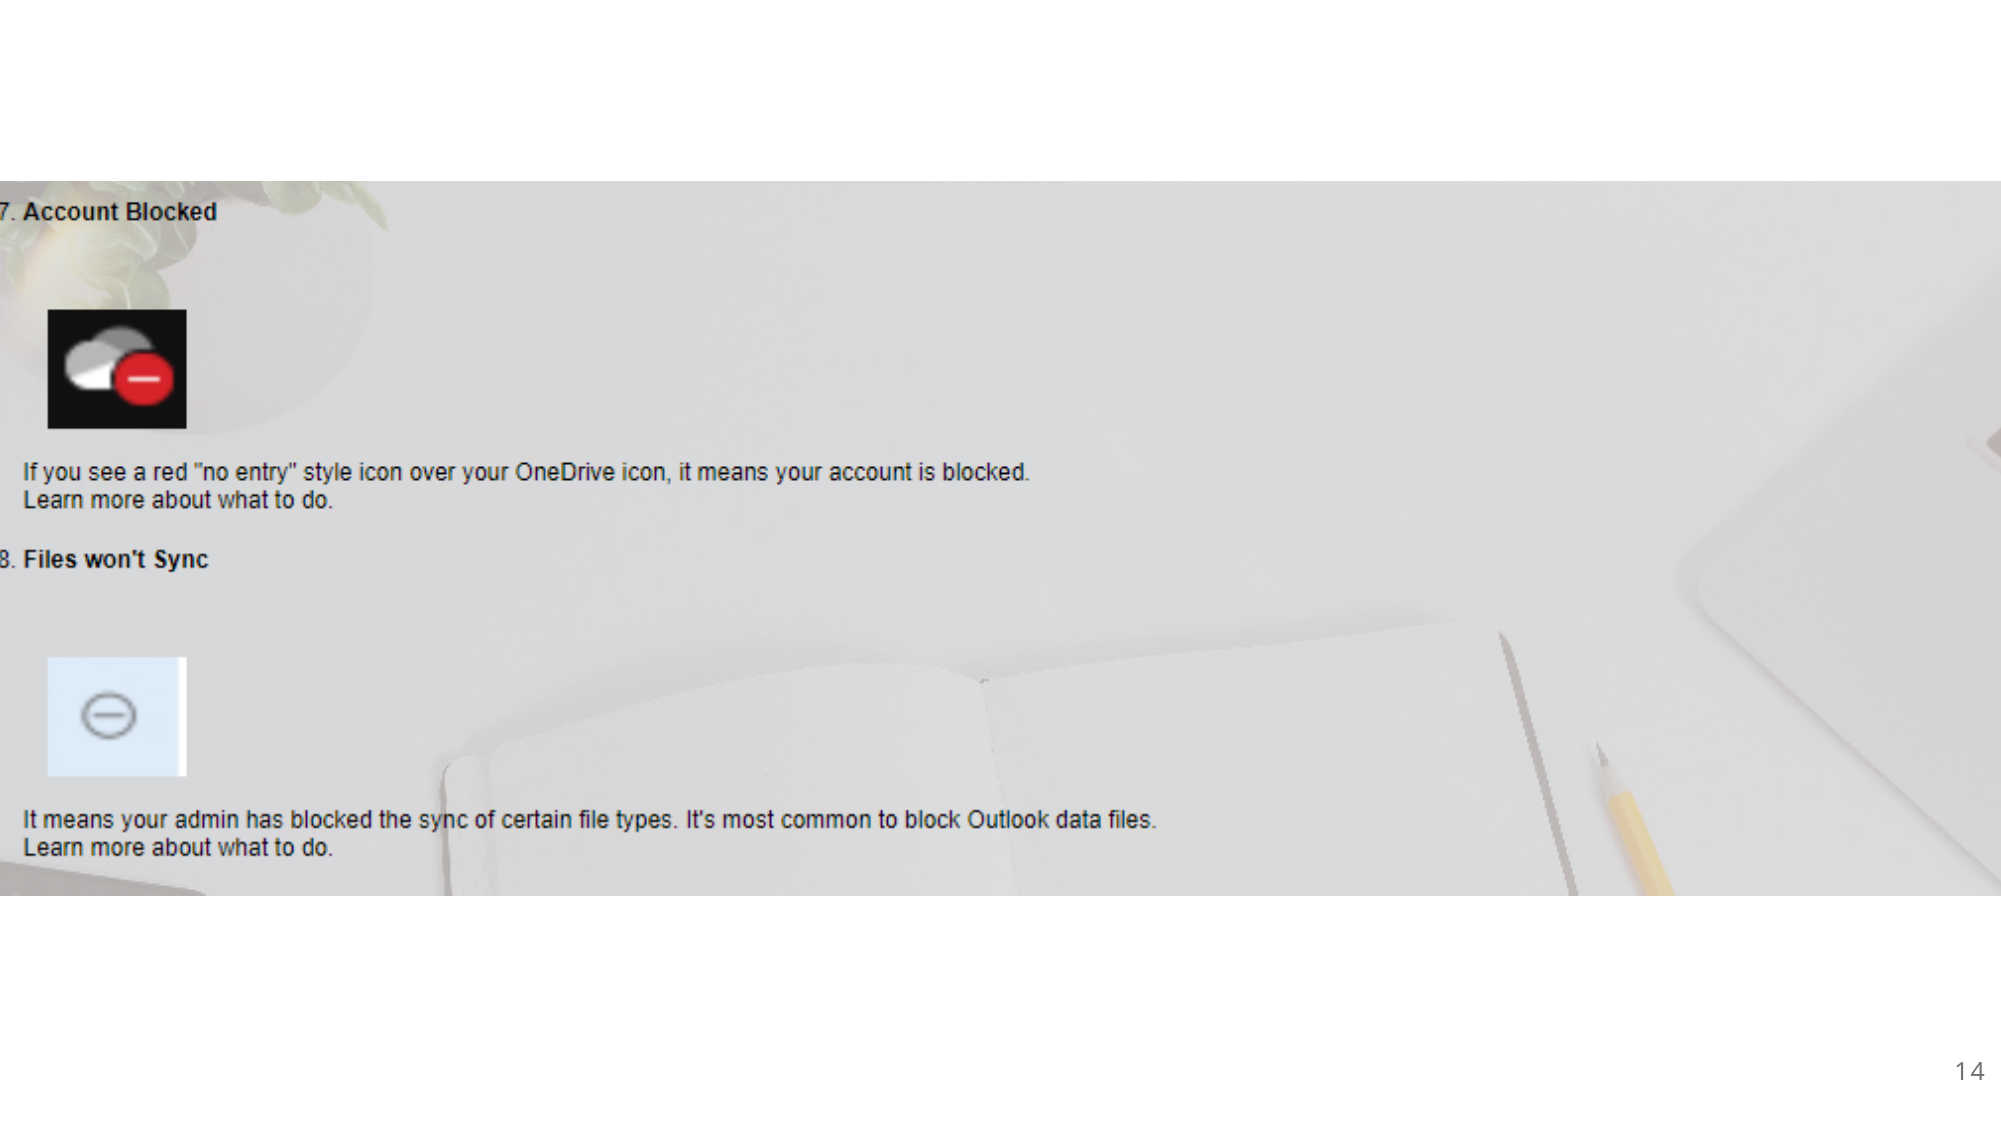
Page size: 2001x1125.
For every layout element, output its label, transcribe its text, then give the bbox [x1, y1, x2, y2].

slide_number 14 [1550, 1042, 2000, 1103]
picture [0, 181, 2001, 896]
